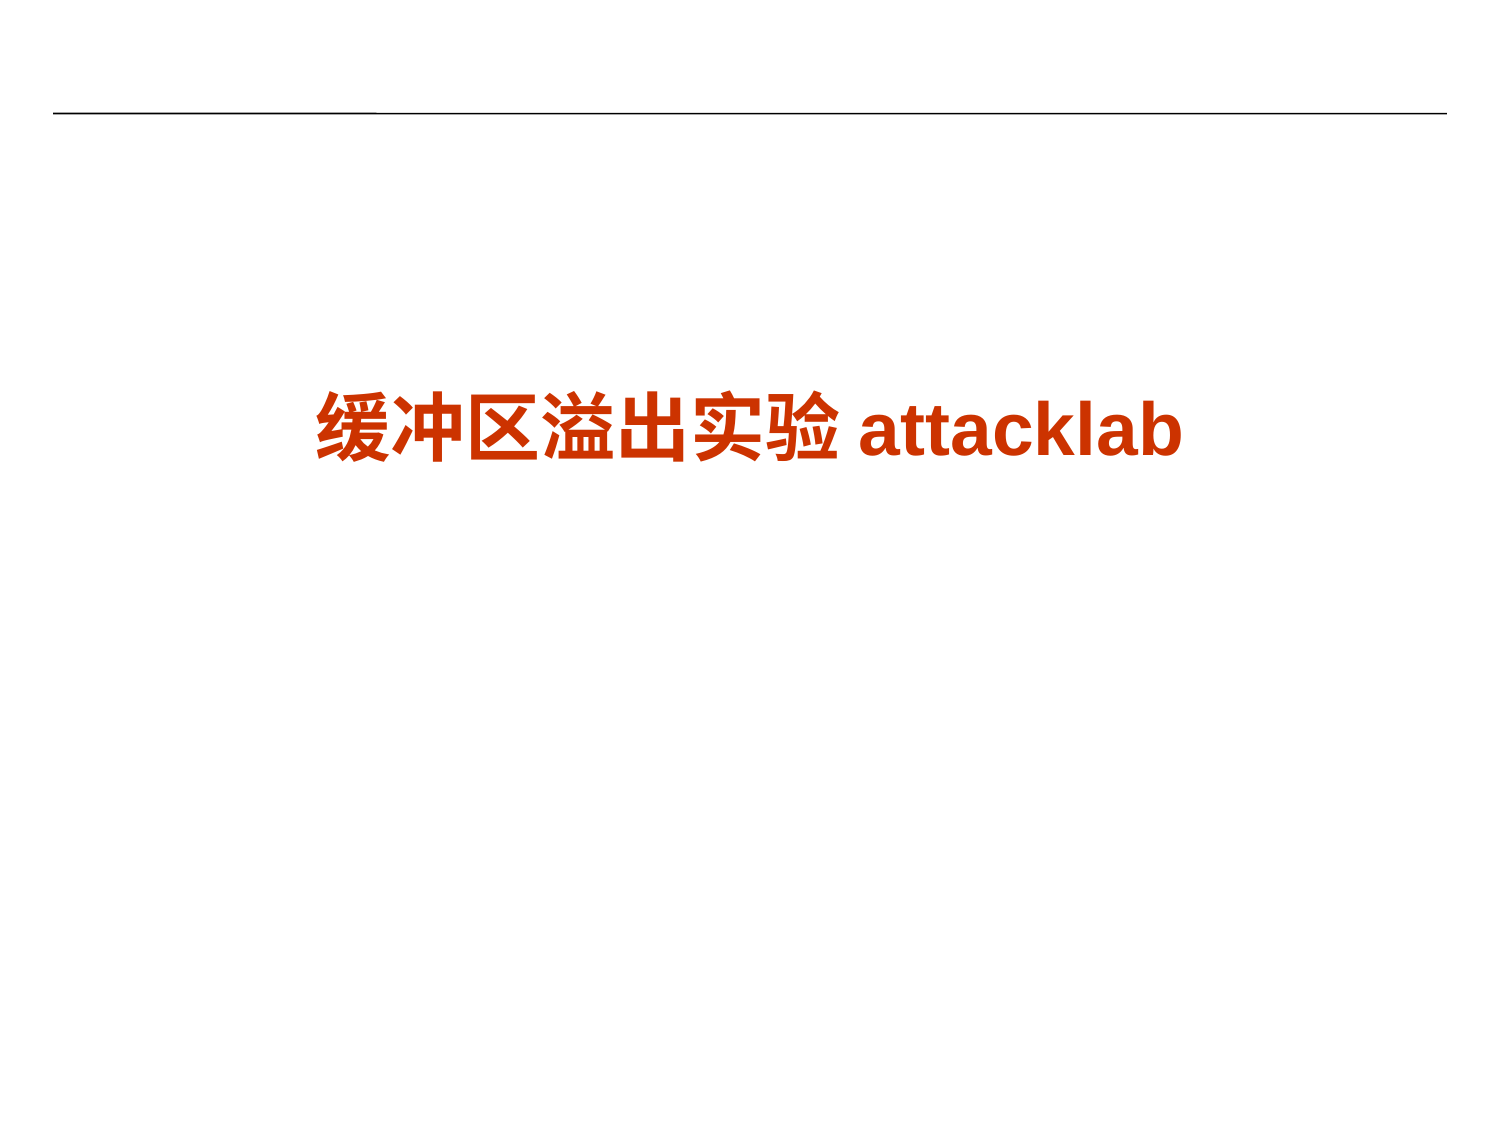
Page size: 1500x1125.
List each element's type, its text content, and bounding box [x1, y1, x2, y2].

title 缓冲区溢出实验attacklab [112, 349, 1388, 591]
